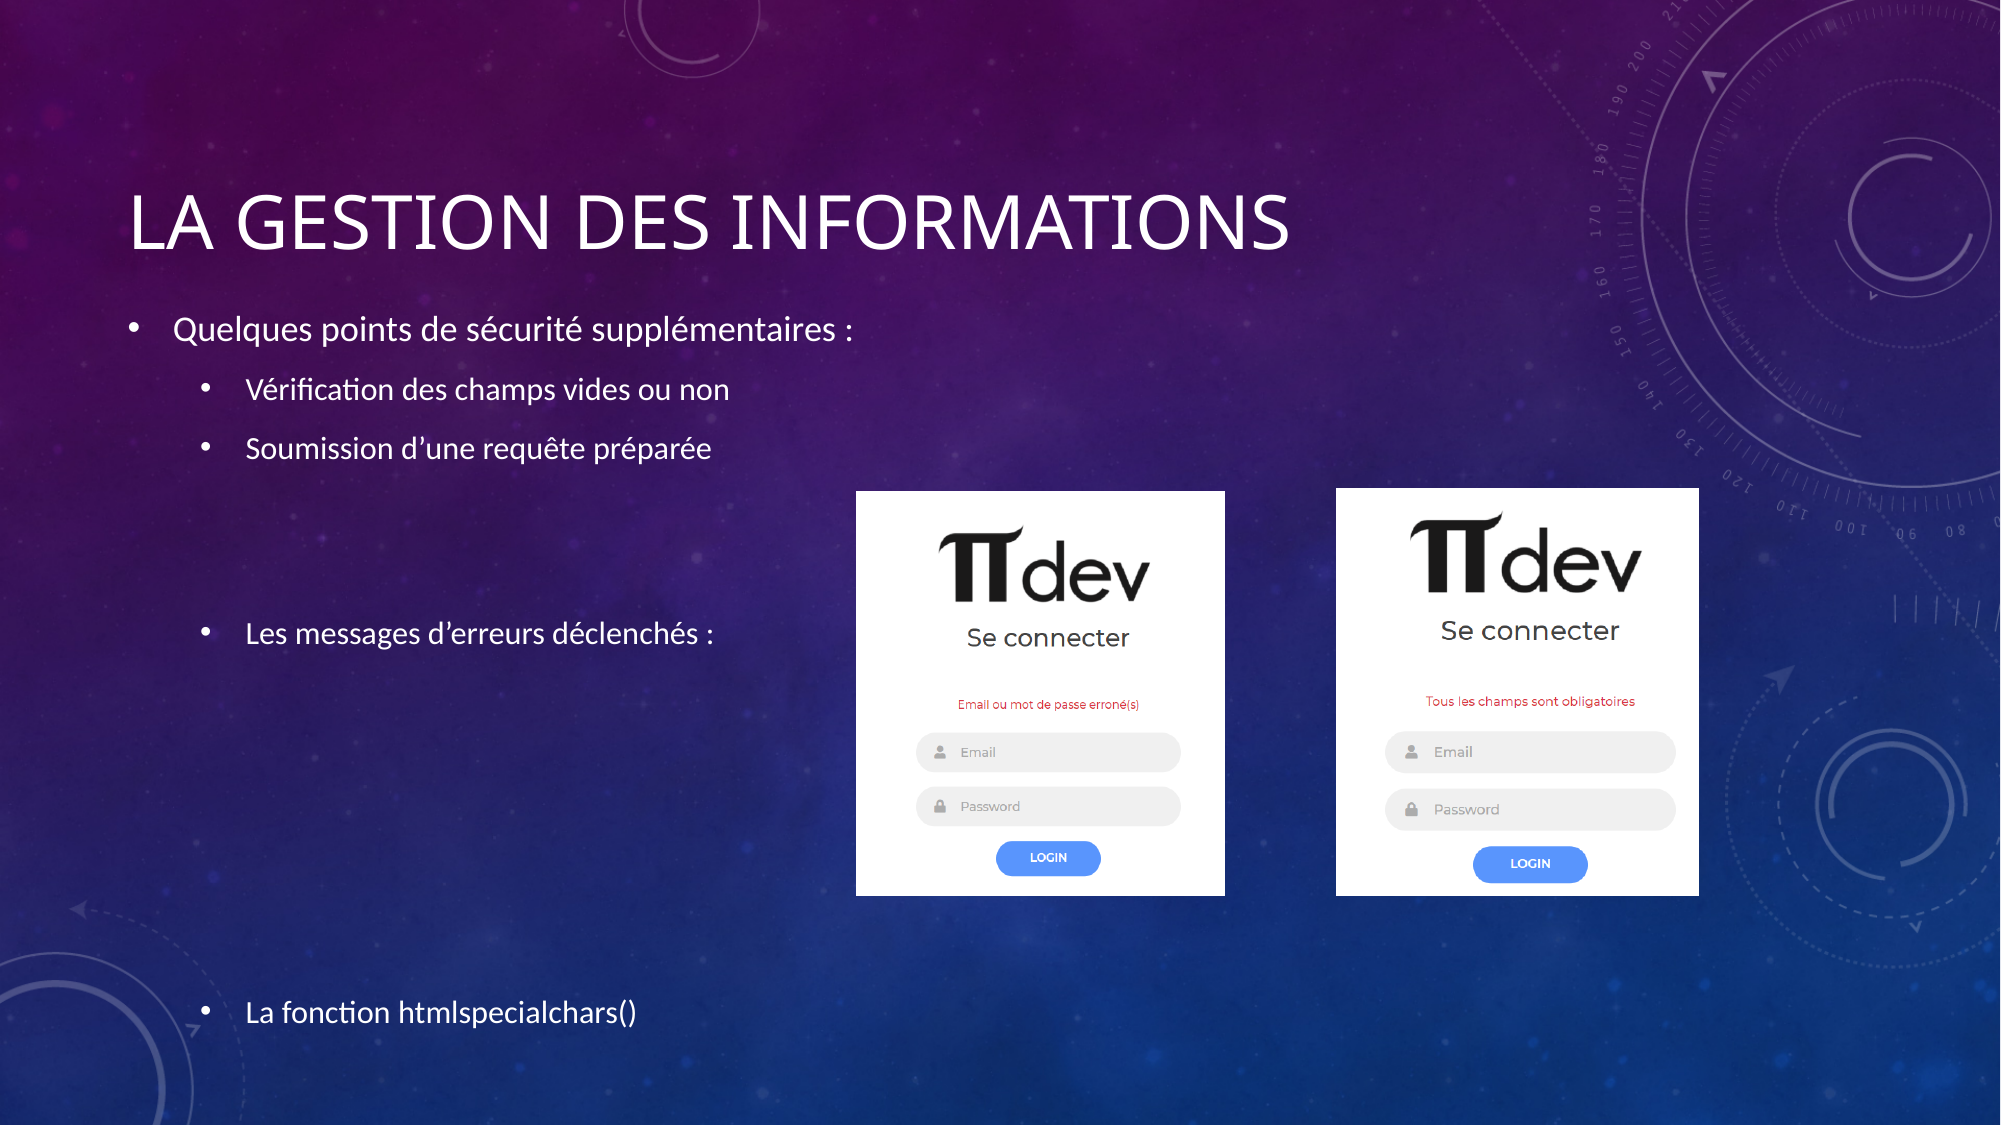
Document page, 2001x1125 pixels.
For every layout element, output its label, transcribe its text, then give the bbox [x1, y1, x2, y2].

picture [0, 0, 2001, 1125]
list Quelques points de sécurité supplémentaires : Vérification des champs vides ou non Soumission d’une requête préparée Les messages d’erreurs déclenchés : La fonction htmlspecialchars() [112, 297, 1775, 1039]
title LA gestion des informations [112, 99, 1775, 297]
